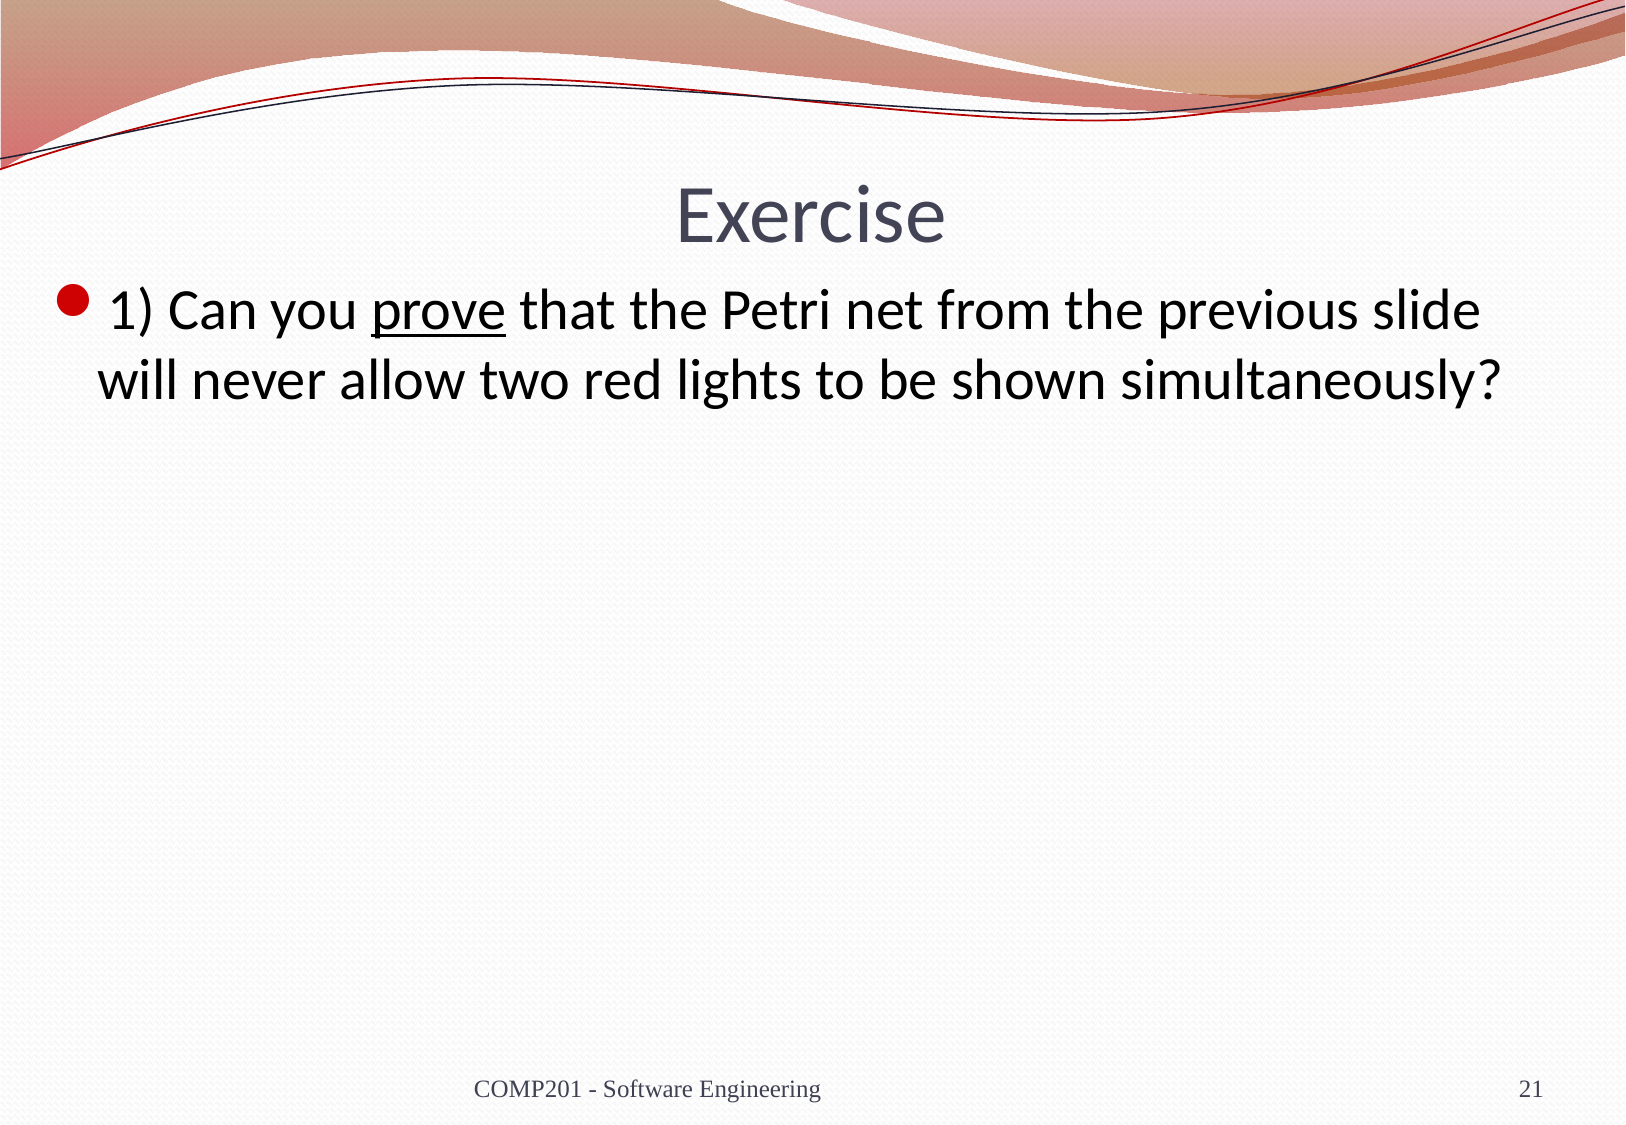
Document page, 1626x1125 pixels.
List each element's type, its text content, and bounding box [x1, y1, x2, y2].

slide_number 21 [1408, 1042, 1544, 1103]
title Exercise [62, 0, 1561, 259]
footer COMP201 - Software Engineering [473, 1042, 1070, 1103]
list 1) Can you prove that the Petri net from the previous slide will never allow two red lights to be shown simultaneously? [37, 264, 1574, 1029]
